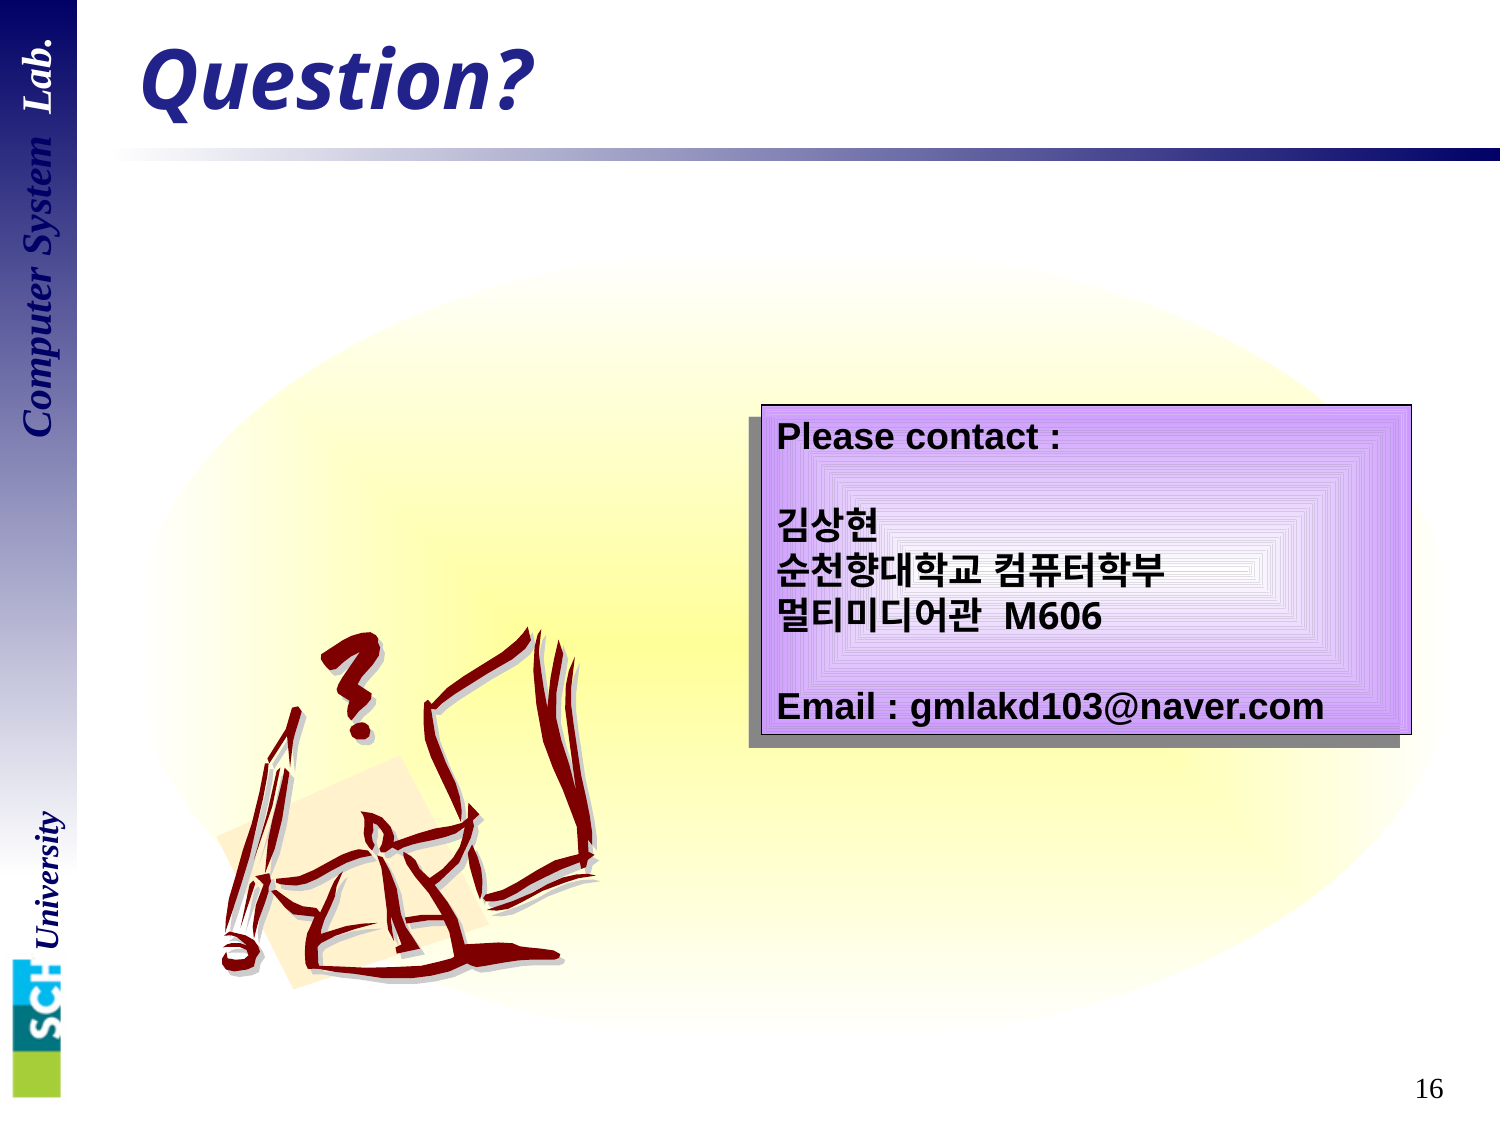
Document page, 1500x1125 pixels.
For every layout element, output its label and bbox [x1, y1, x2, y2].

picture [5, 952, 69, 1104]
